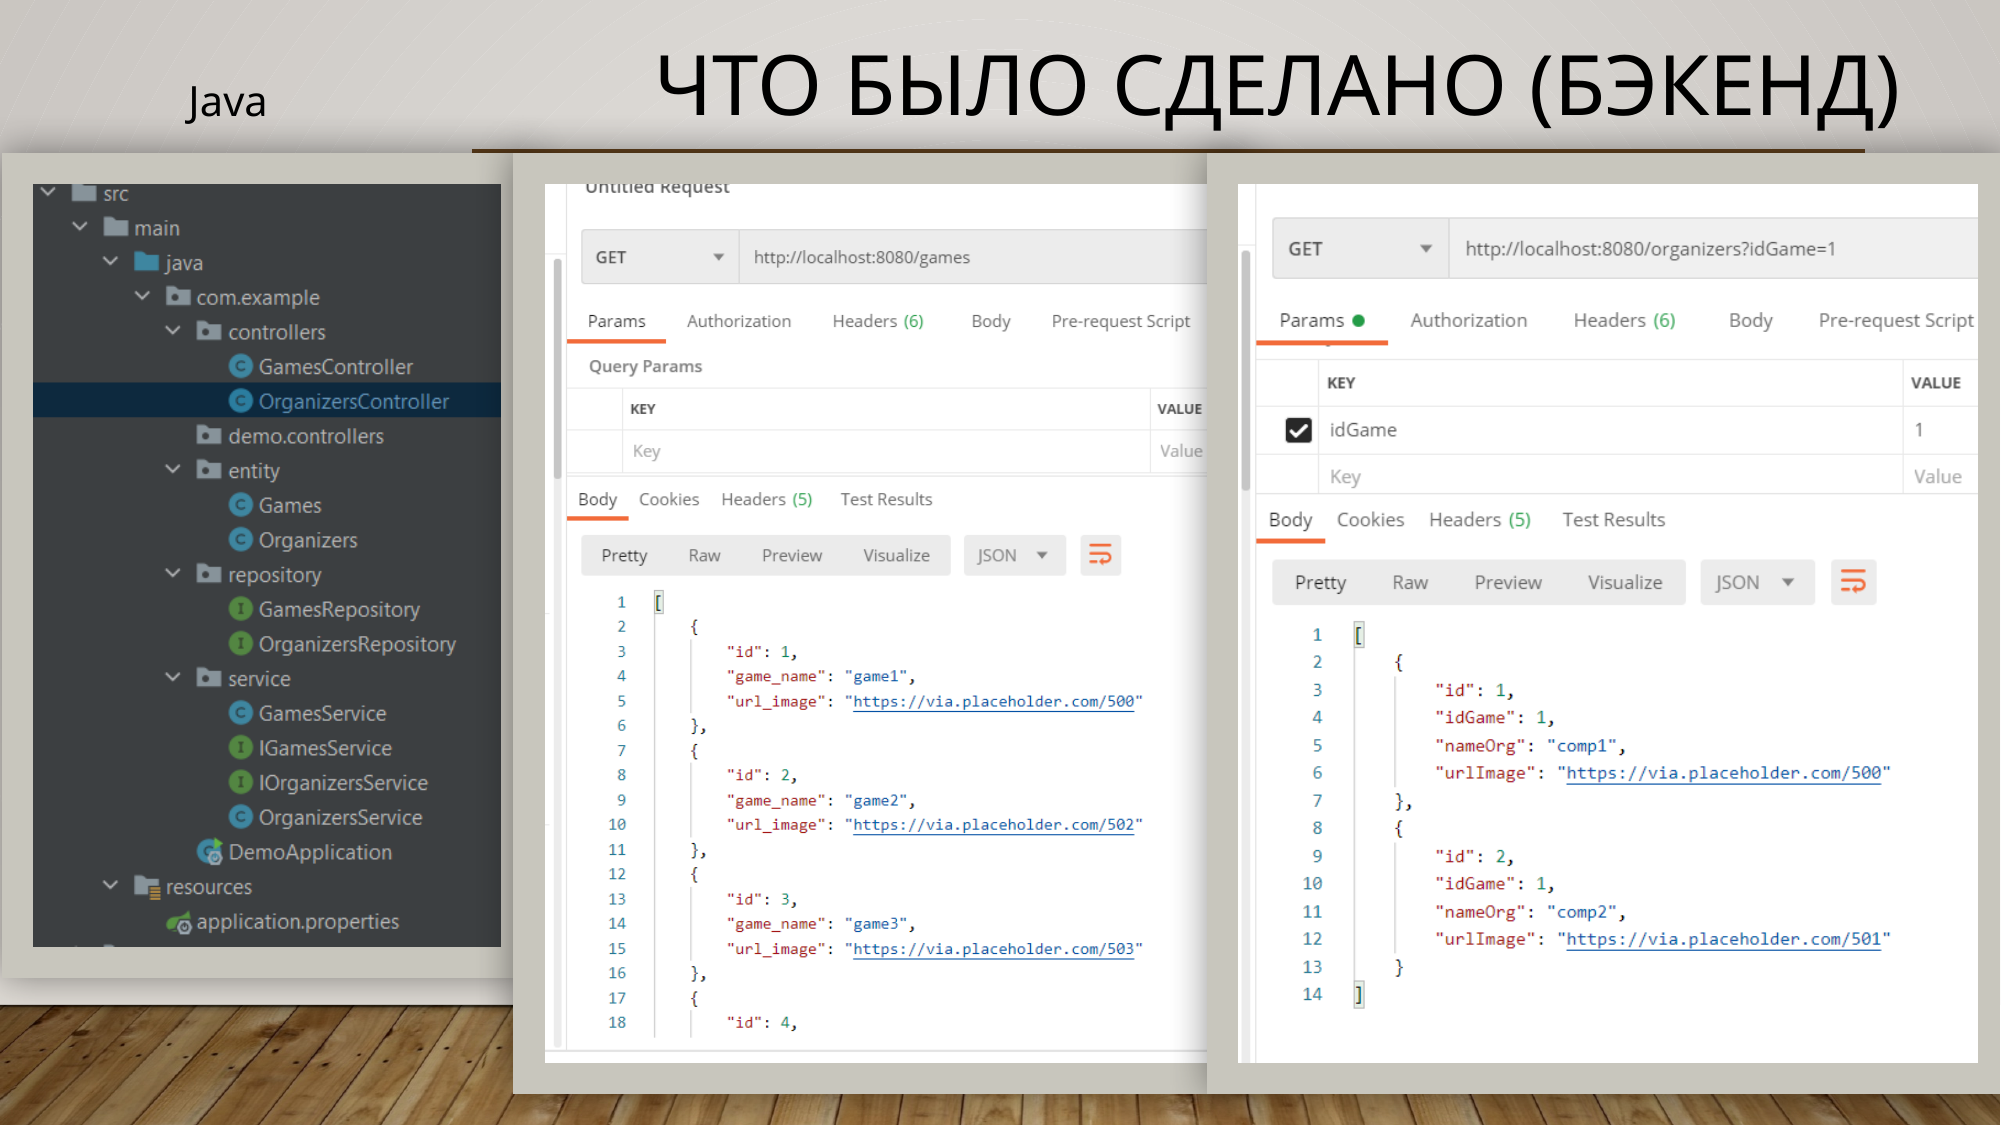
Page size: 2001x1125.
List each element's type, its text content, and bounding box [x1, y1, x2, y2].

picture [544, 183, 1218, 1063]
picture [32, 183, 502, 948]
picture [1237, 183, 1979, 1063]
text_box Что было сделано (Бэкенд) [640, 36, 1942, 125]
text_box Java [173, 56, 388, 125]
picture [0, 1005, 2000, 1125]
